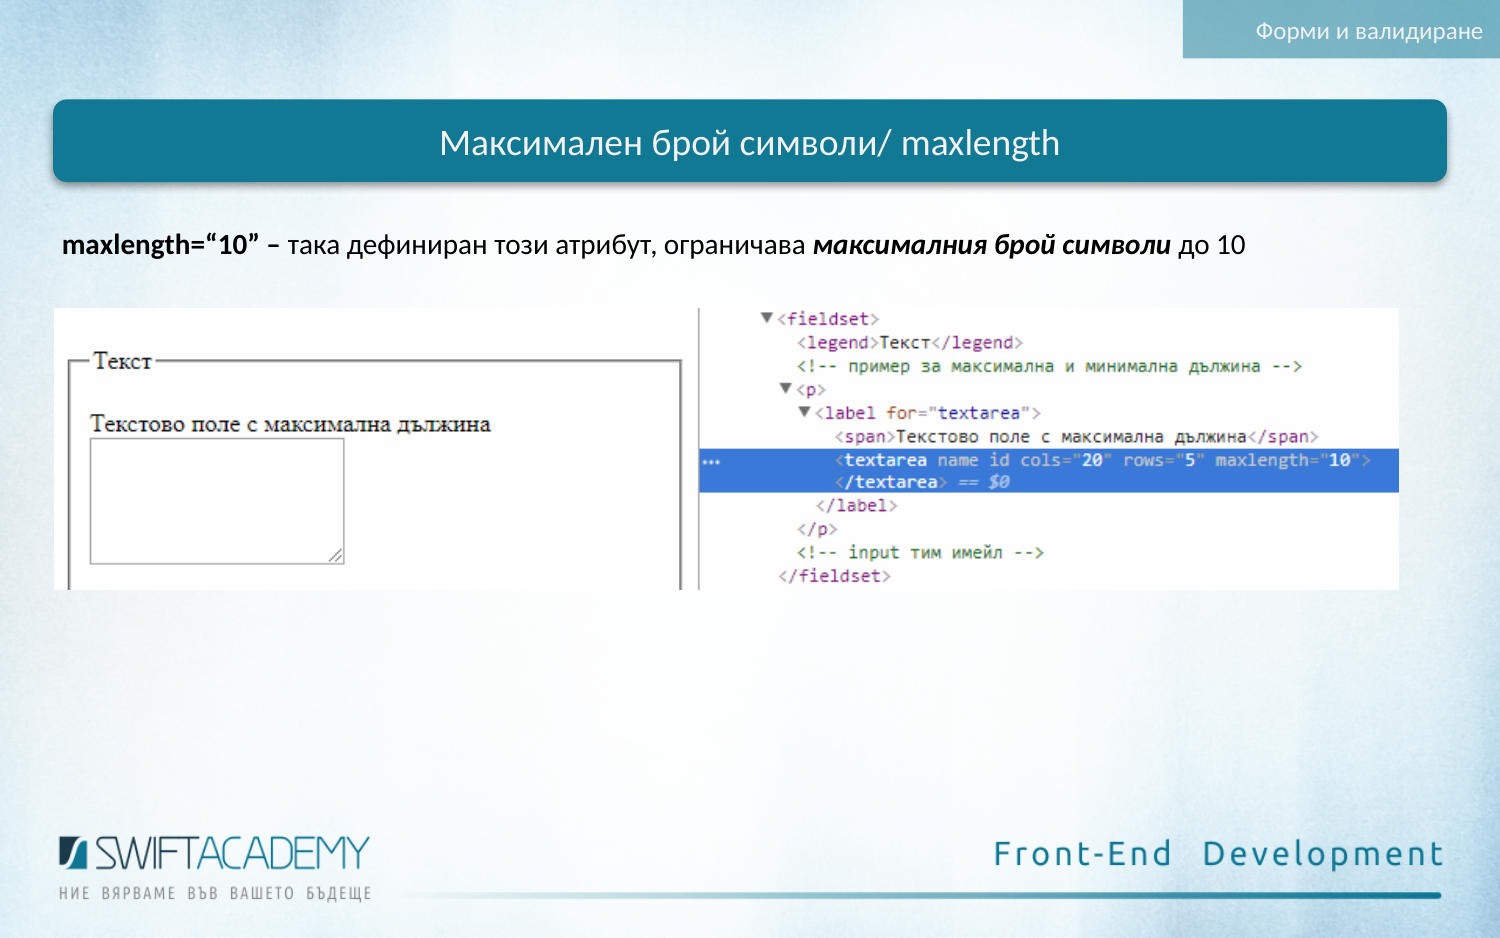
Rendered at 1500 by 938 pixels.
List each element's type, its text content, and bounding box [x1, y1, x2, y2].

text_box Максимален брой символи/ maxlength [52, 98, 1449, 184]
text_box [1182, 0, 1500, 59]
text_box Форми и валидиране [1240, 7, 1499, 52]
picture [0, 0, 1500, 938]
text_box maxlength=“10” – така дефиниран този атрибут, ограничава максималния брой символи до 10 [47, 217, 1447, 268]
text_box [52, 572, 1447, 632]
